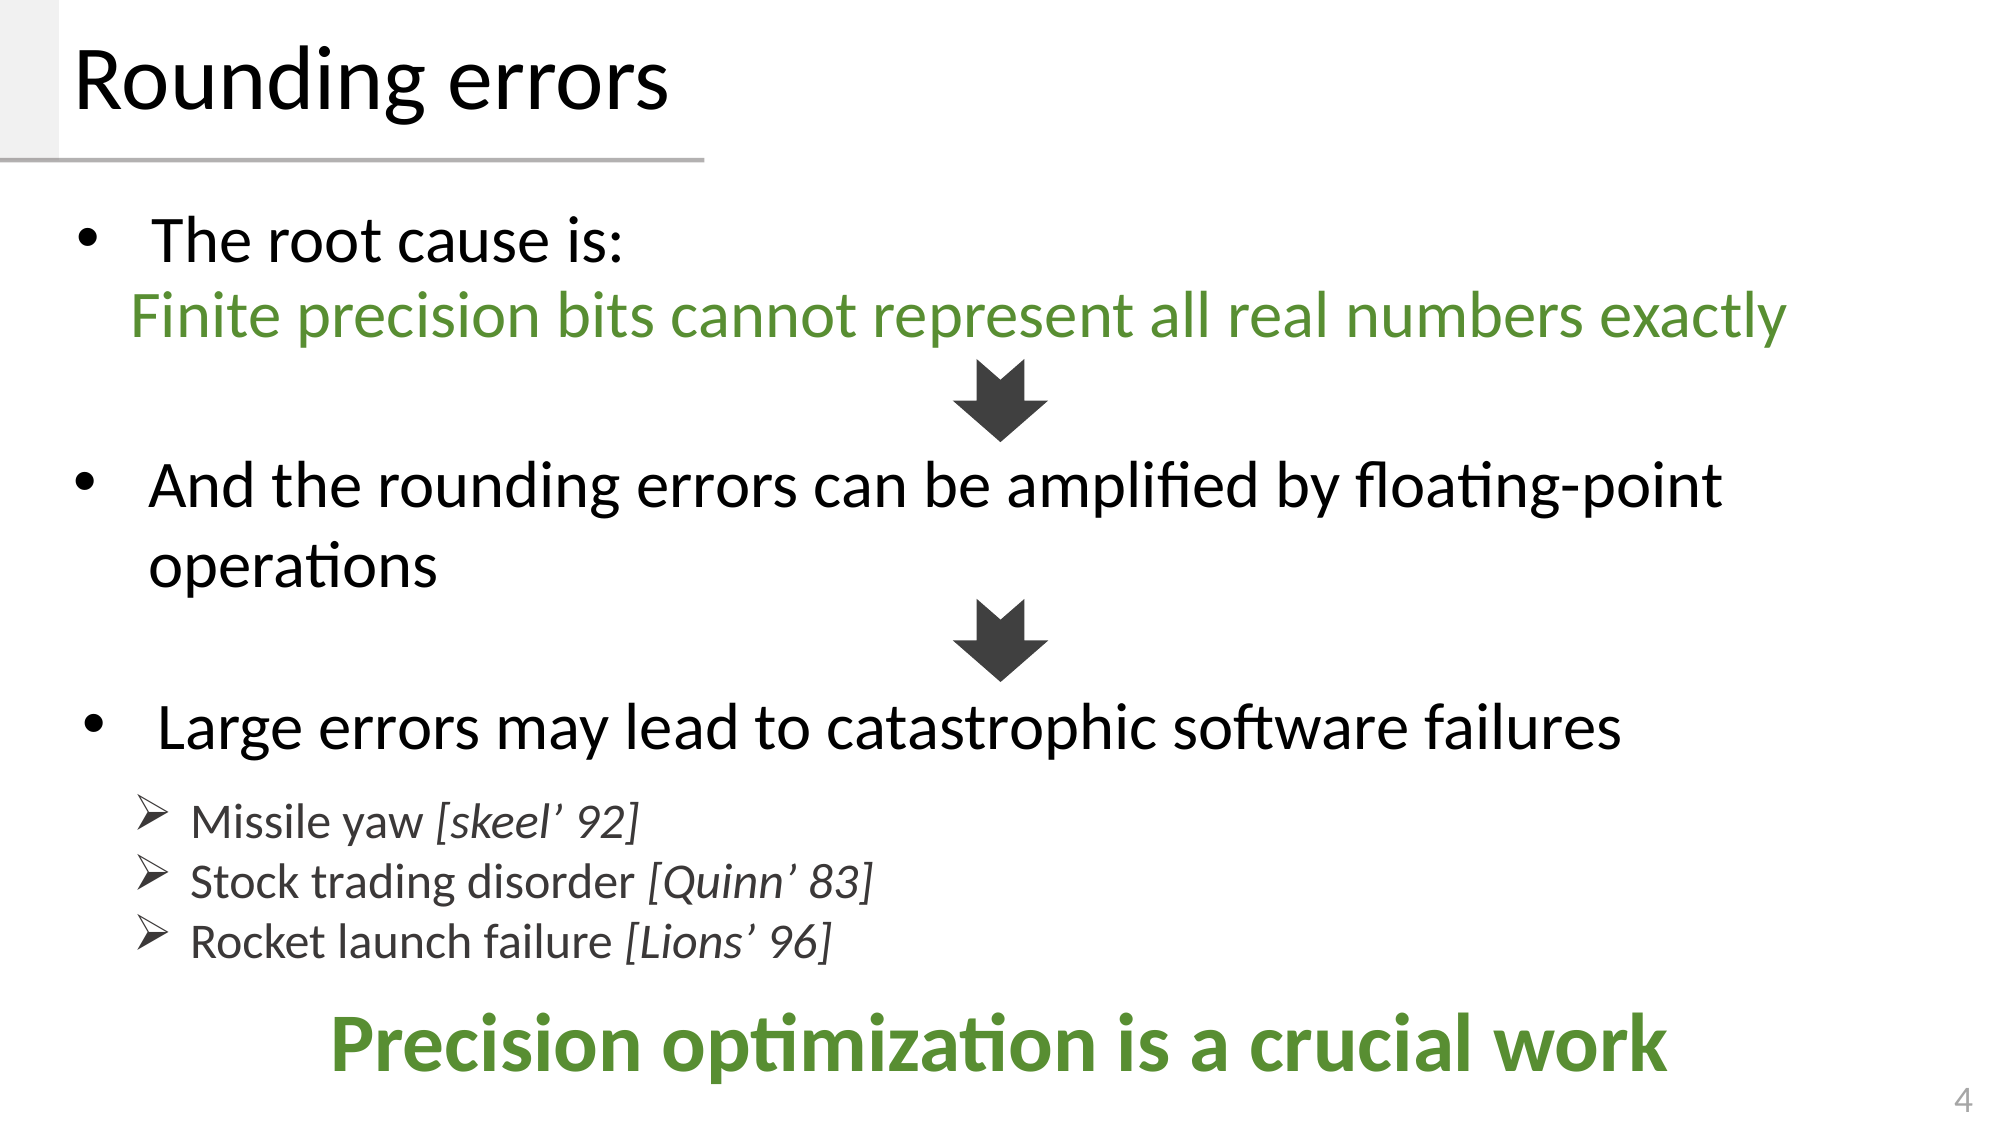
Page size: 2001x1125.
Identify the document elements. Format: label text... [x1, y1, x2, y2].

text_box 4 [1927, 1067, 2000, 1125]
text_box [949, 356, 1051, 444]
text_box Large errors may lead to catastrophic software failures [67, 675, 1639, 770]
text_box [0, 0, 705, 161]
text_box Precision optimization is a crucial work [315, 981, 1685, 1096]
text_box Missile yaw [skeel’ 92] Stock trading disorder [Quinn’ 83] Rocket launch failure [Lions’ 96] [119, 780, 889, 976]
text_box The root cause is: [61, 188, 641, 284]
text_box [950, 596, 1052, 684]
text_box Finite precision bits cannot represent all real numbers exactly [115, 263, 1847, 358]
text_box And the rounding errors can be amplified by floating-point operations [58, 433, 1847, 609]
